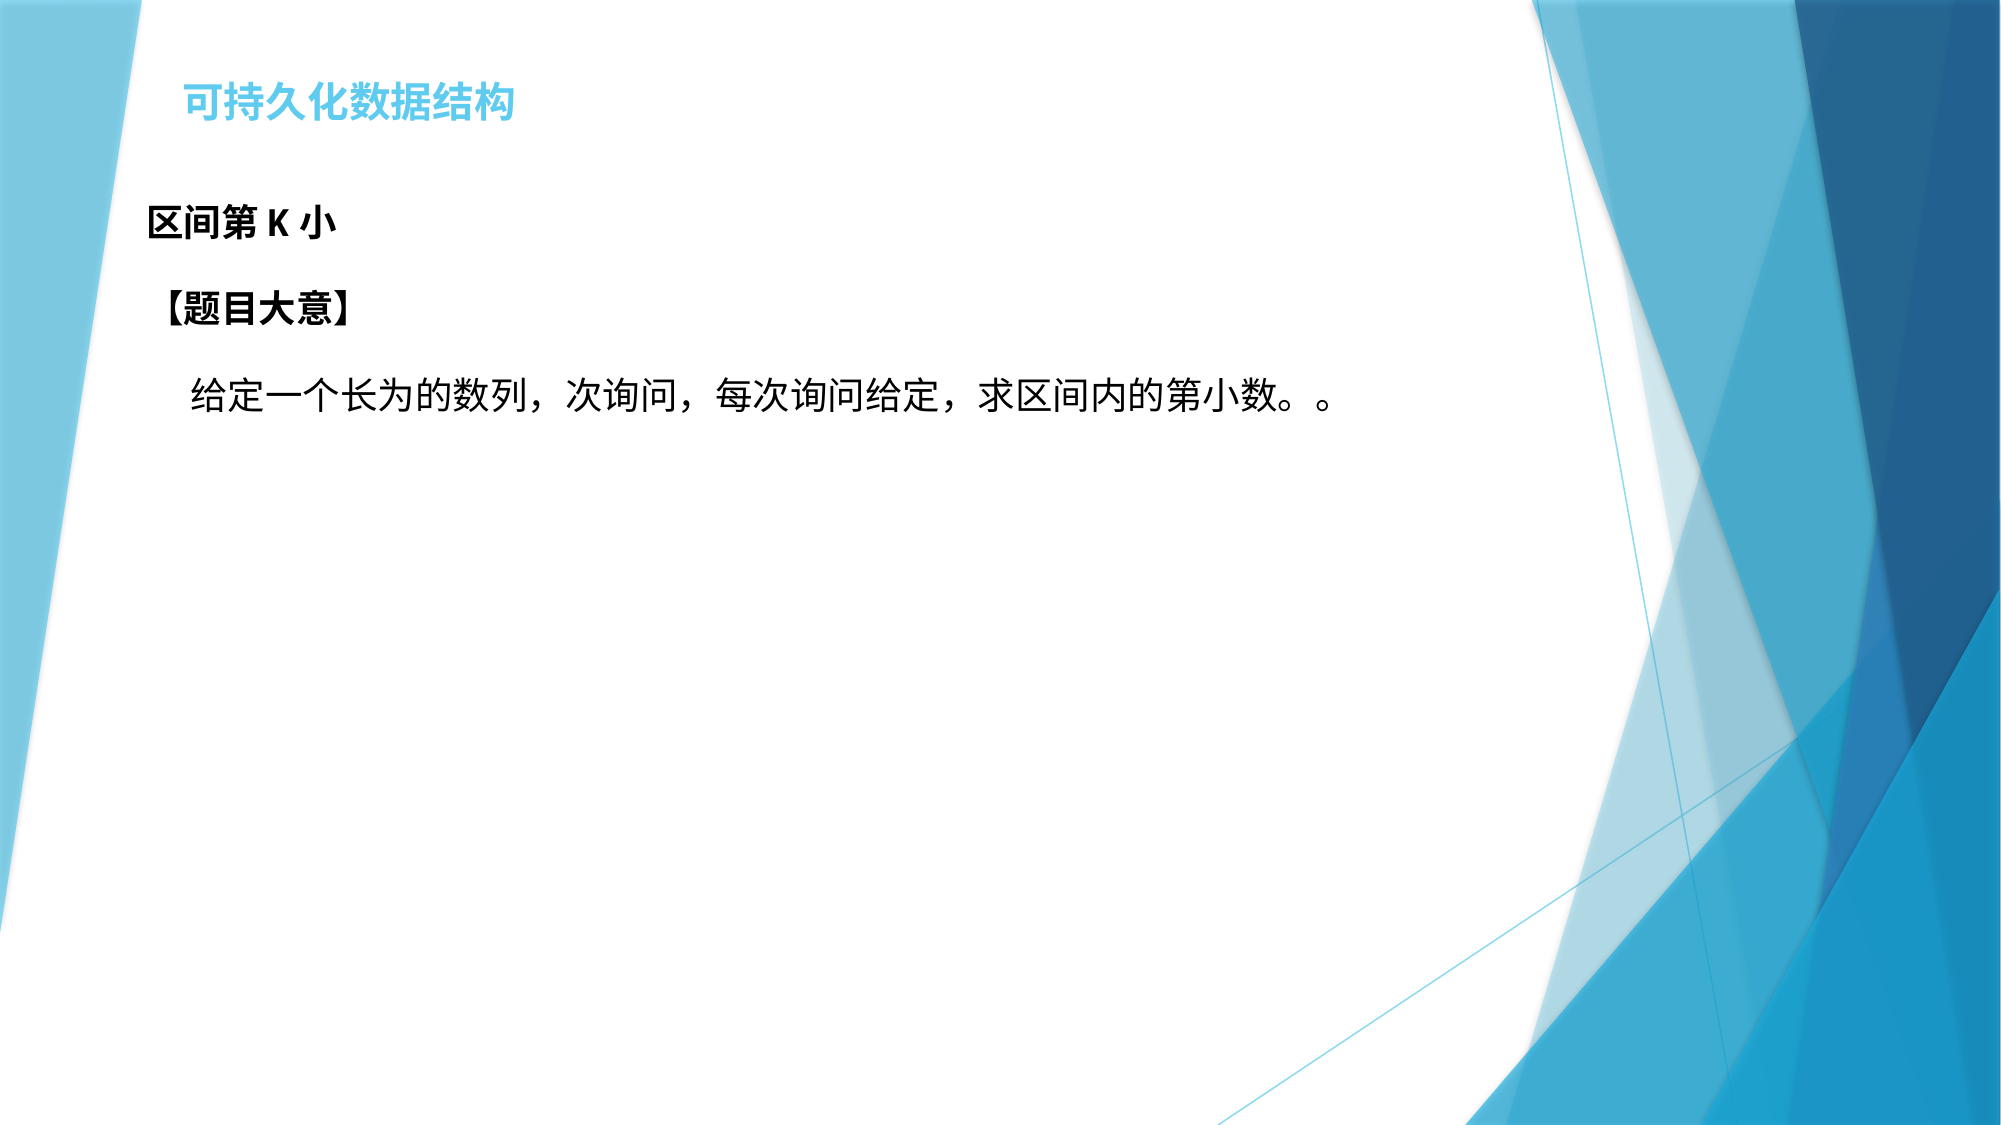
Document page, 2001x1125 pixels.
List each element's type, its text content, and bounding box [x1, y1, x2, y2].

title 可持久化数据结构 [167, 30, 958, 134]
